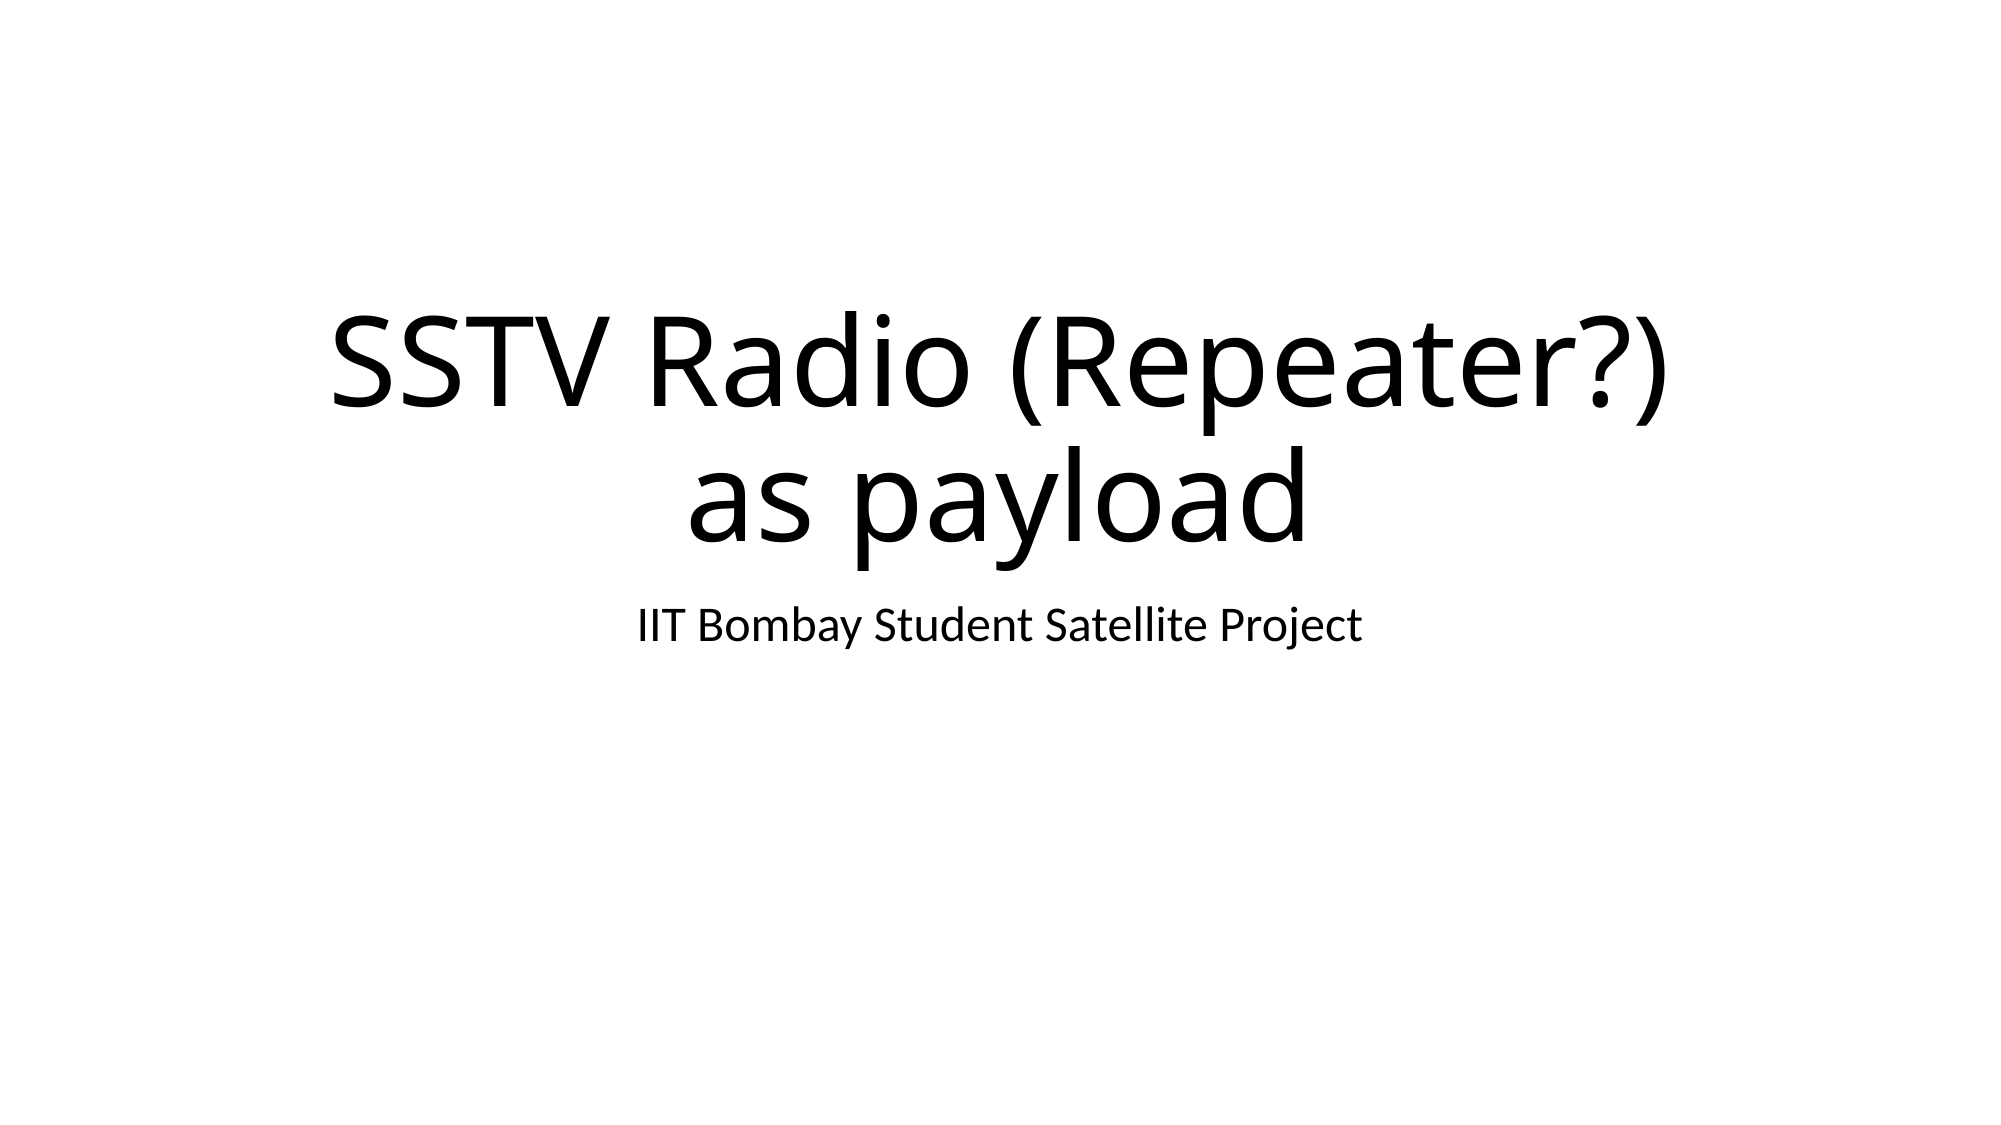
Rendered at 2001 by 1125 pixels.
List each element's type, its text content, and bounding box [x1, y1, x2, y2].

subtitle IIT Bombay Student Satellite Project [249, 590, 1750, 863]
title SSTV Radio (Repeater?) as payload [249, 184, 1750, 576]
